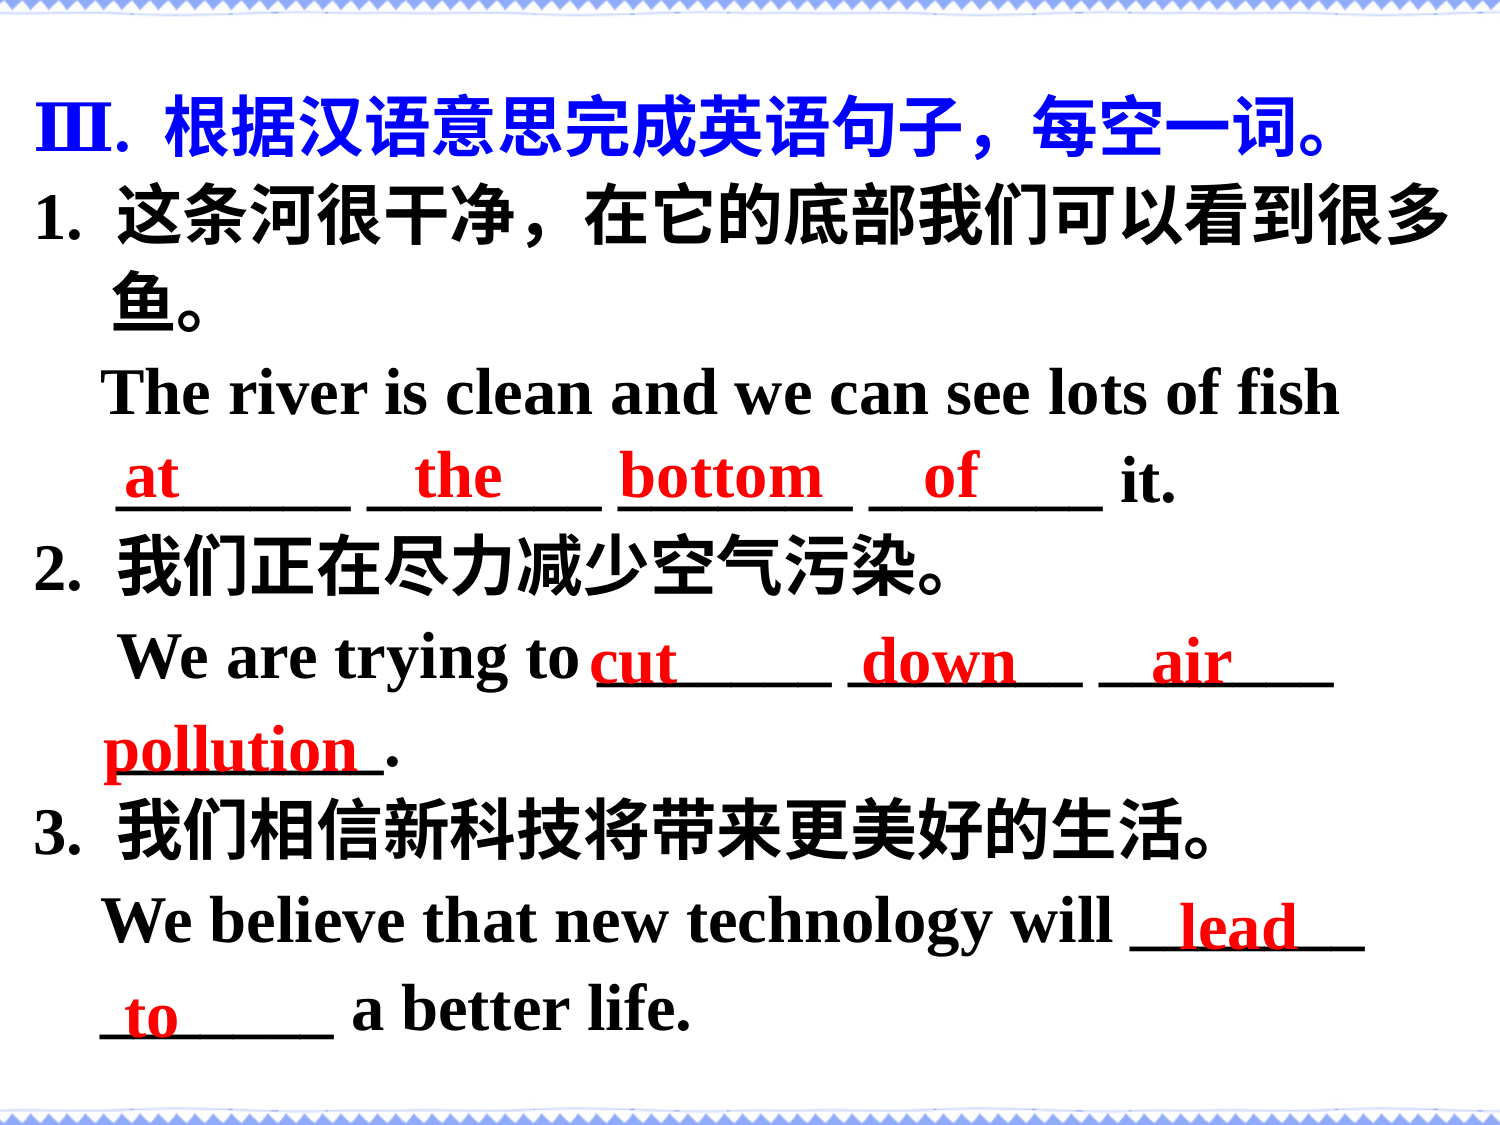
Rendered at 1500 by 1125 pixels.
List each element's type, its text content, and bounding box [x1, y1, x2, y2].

text_box cut down air pollution [88, 601, 1354, 793]
text_box Ⅲ. 根据汉语意思完成英语句子，每空一词。 1. 这条河很干净，在它的底部我们可以看到很多 鱼。 The river is clean and we can see lots of fish _______ _______ _______ _______ it. 2. 我们正在尽力减少空气污染。 We are trying to _______ _______ _______ ________. 3. 我们相信新科技将带来更美好的生活。 We believe that new technology will _______ _______ a better life. [18, 69, 1489, 1052]
text_box lead to [109, 867, 1354, 1058]
picture [0, 0, 1500, 1125]
text_box at the bottom of [109, 407, 1096, 518]
